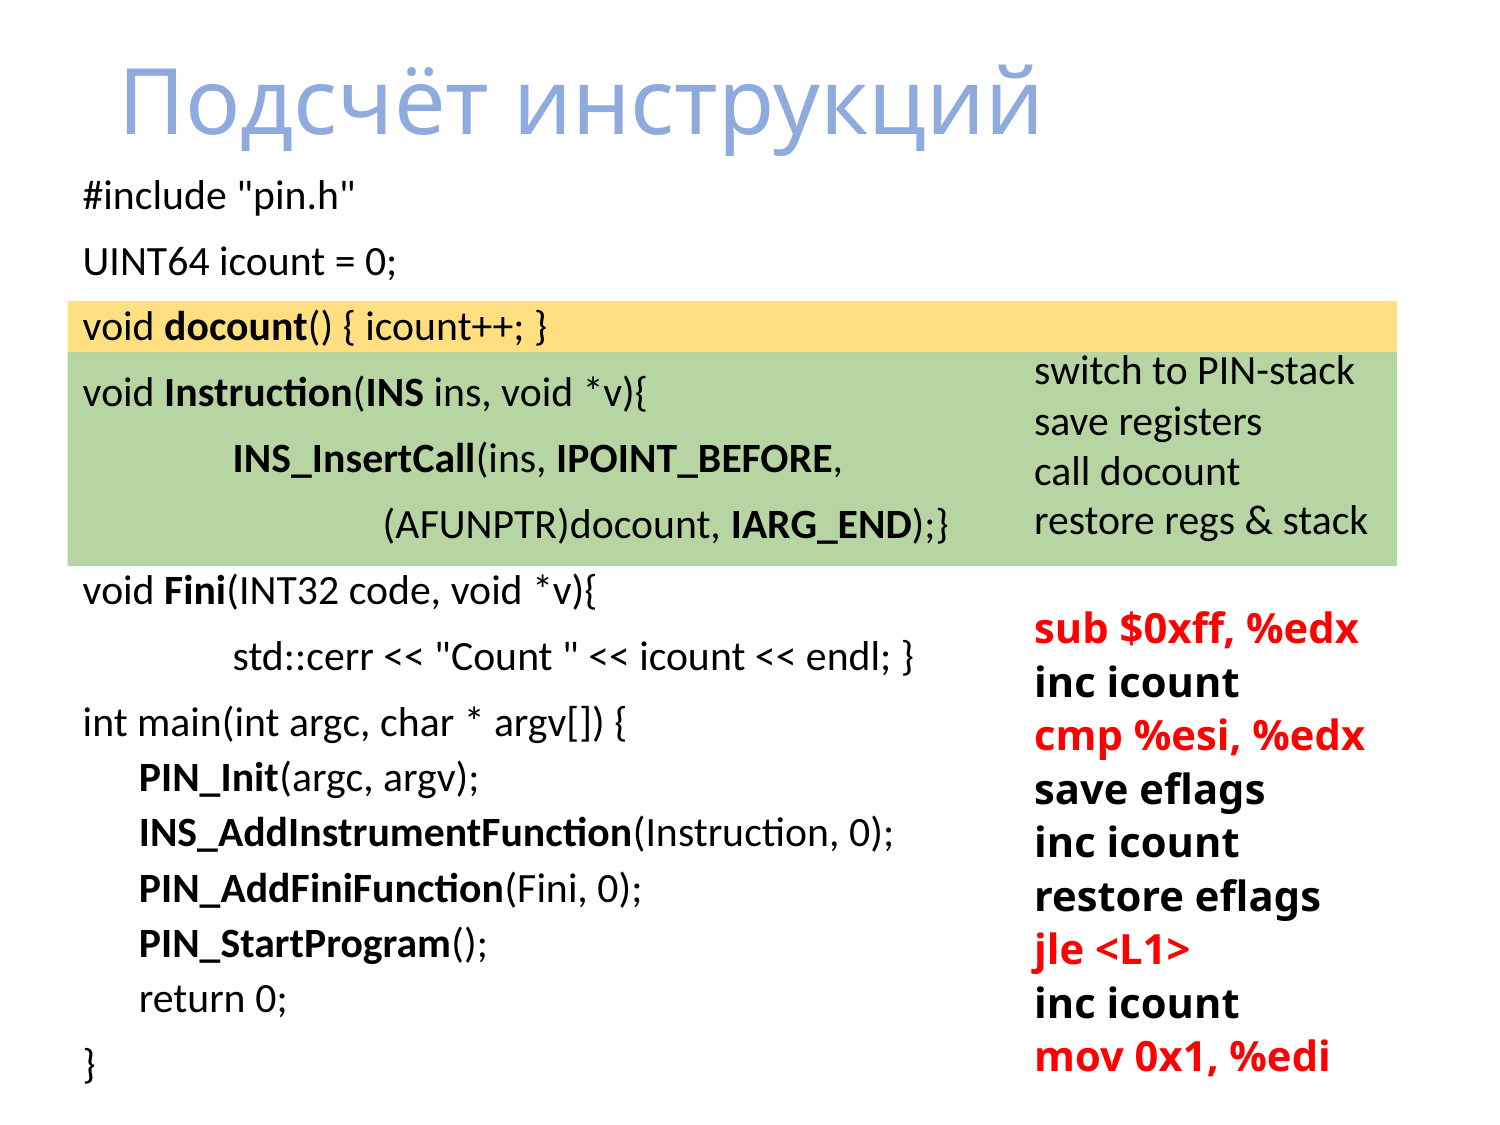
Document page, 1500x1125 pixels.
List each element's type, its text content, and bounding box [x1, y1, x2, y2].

list #include "pin.h" UINT64 icount = 0; void docount() { icount++; } void Instruction(INS ins, void *v){ INS_InsertCall(ins, IPOINT_BEFORE, (AFUNPTR)docount, IARG_END);} void Fini(INT32 code, void *v){ std::cerr << "Count " << icount << endl; } int main(int argc, char * argv[]) { PIN_Init(argc, argv); INS_AddInstrumentFunction(Instruction, 0); PIN_AddFiniFunction(Fini, 0); PIN_StartProgram(); return 0; } [67, 165, 1397, 1103]
title Подсчёт инструкций [103, 22, 1397, 165]
text_box switch to PIN-stack save registers call docount restore regs & stack [1019, 335, 1397, 551]
text_box sub $0xff, %edx inc icount cmp %esi, %edx save eflags inc icount restore eflags jle <L1> inc icount mov 0x1, %edi [1019, 591, 1500, 1088]
